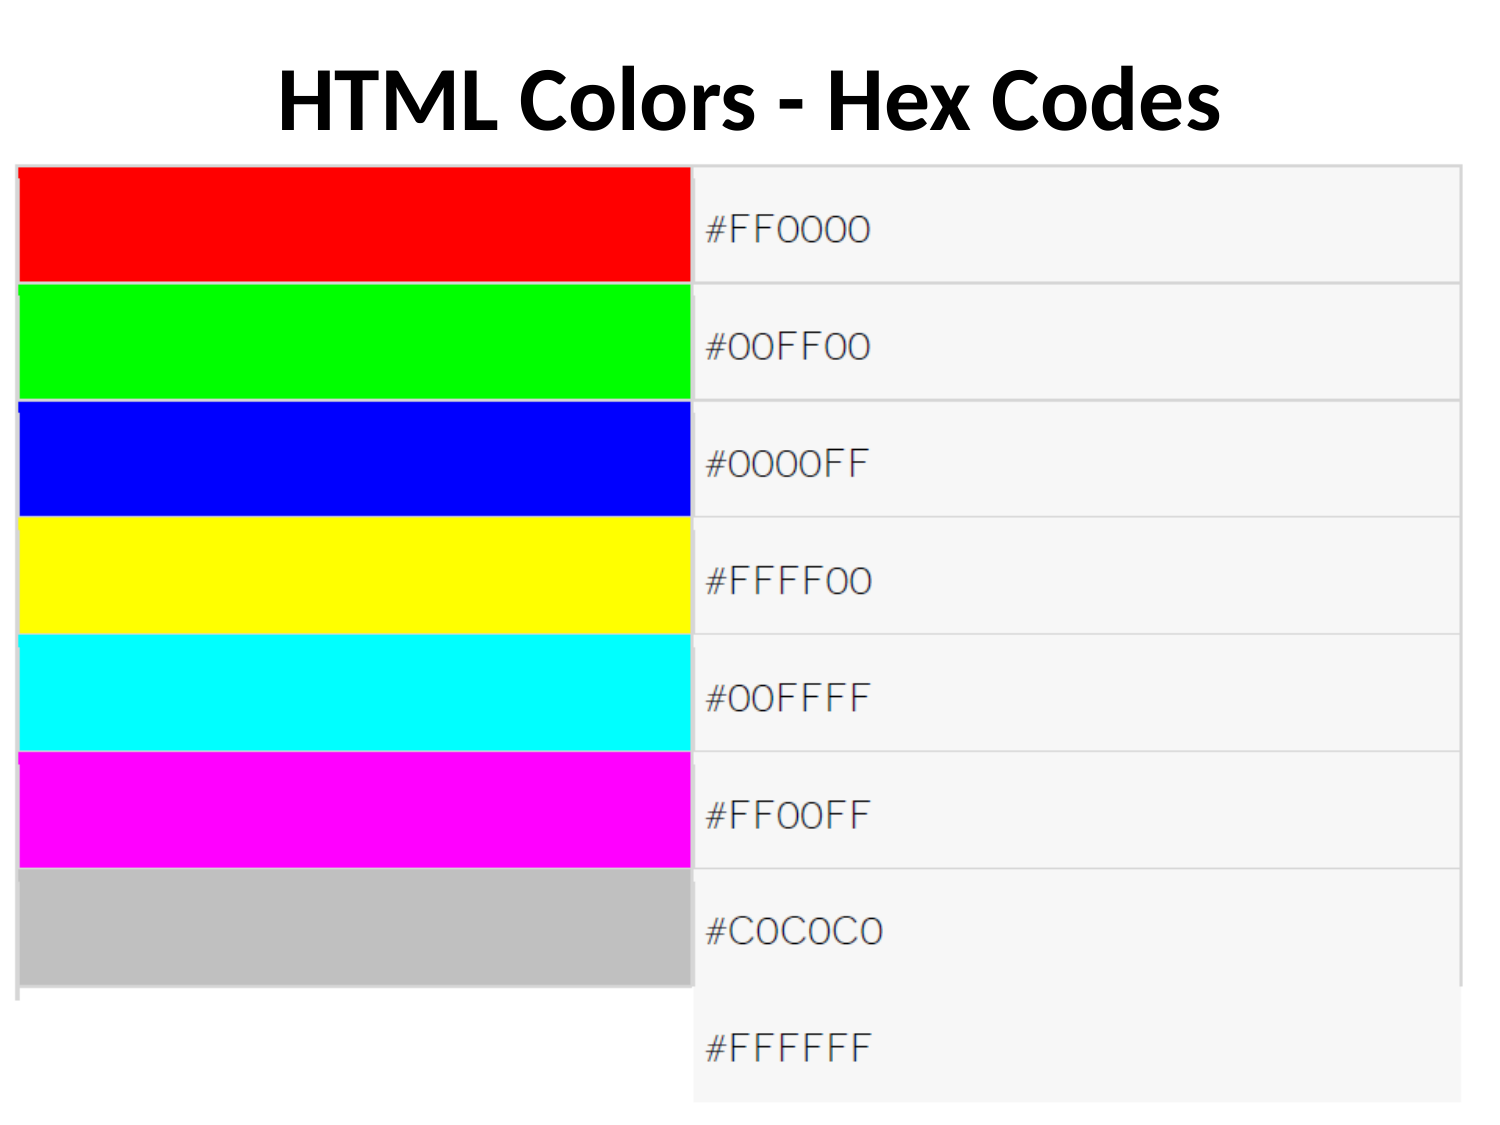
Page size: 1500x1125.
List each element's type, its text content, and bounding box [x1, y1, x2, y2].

title HTML Colors - Hex Codes [75, 0, 1425, 150]
picture [5, 152, 1477, 1125]
